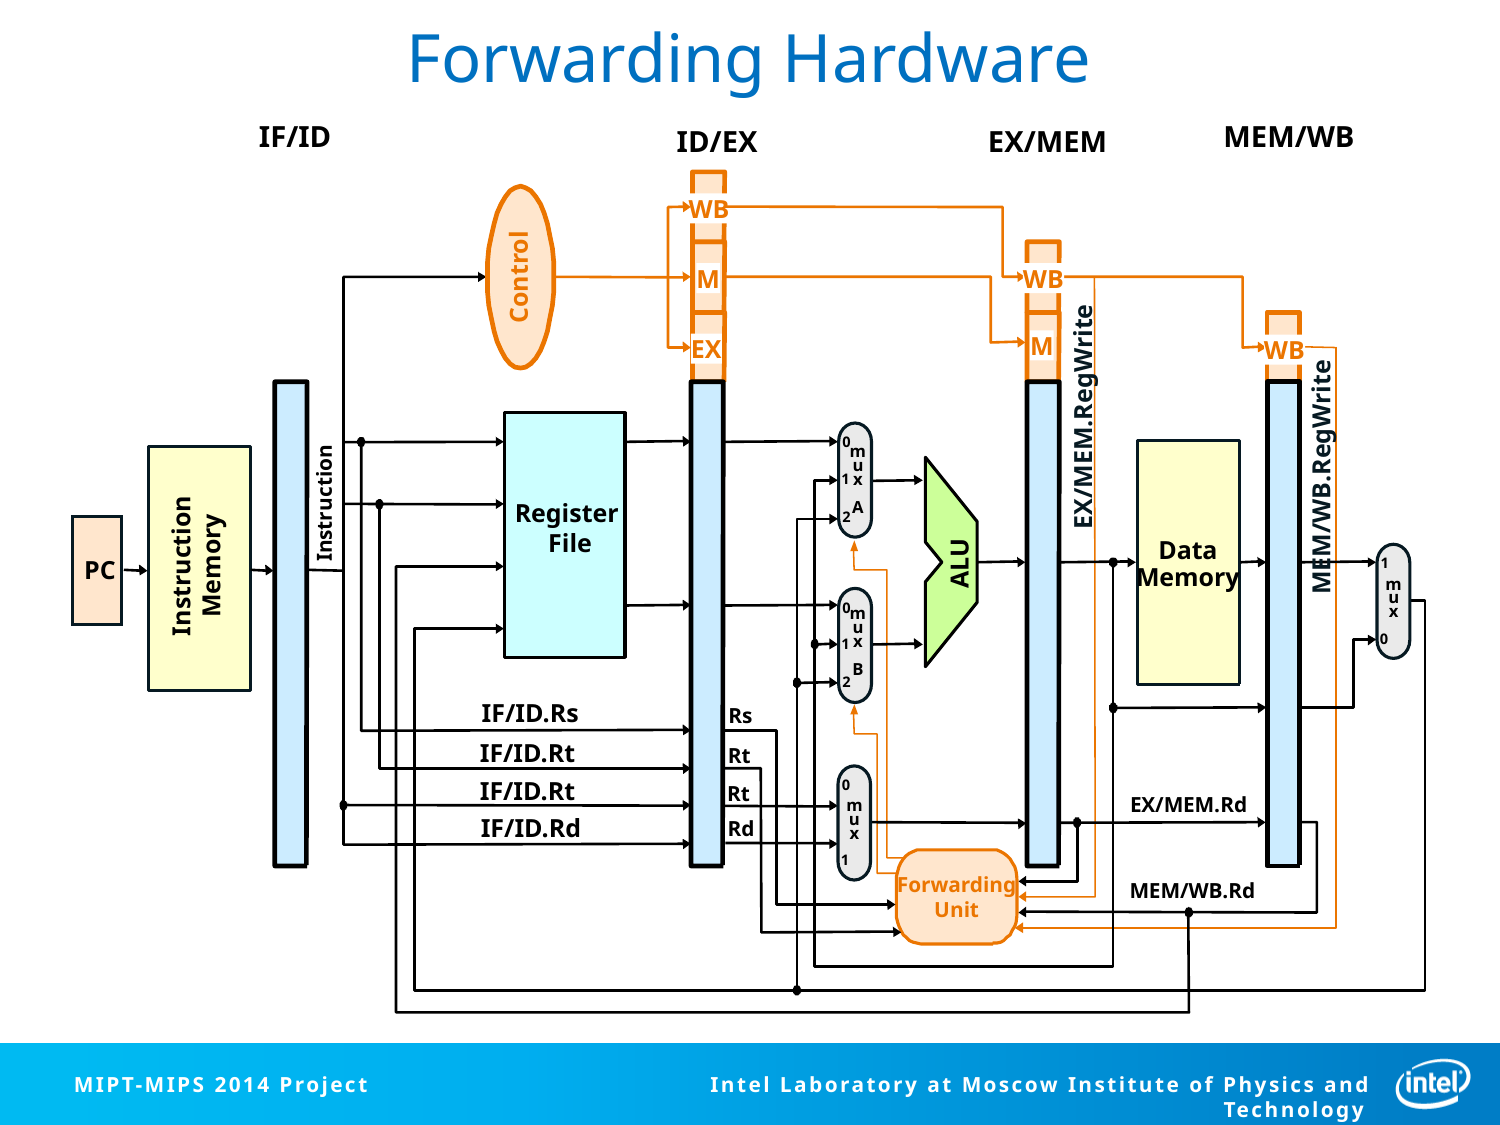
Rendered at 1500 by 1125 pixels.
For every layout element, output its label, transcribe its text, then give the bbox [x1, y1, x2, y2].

picture [1324, 1043, 1500, 1125]
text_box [71, 117, 1426, 1013]
picture [1307, 1043, 1314, 1125]
picture [1289, 1043, 1296, 1125]
picture [1243, 1043, 1253, 1125]
title Forwarding Hardware [142, 0, 1356, 116]
